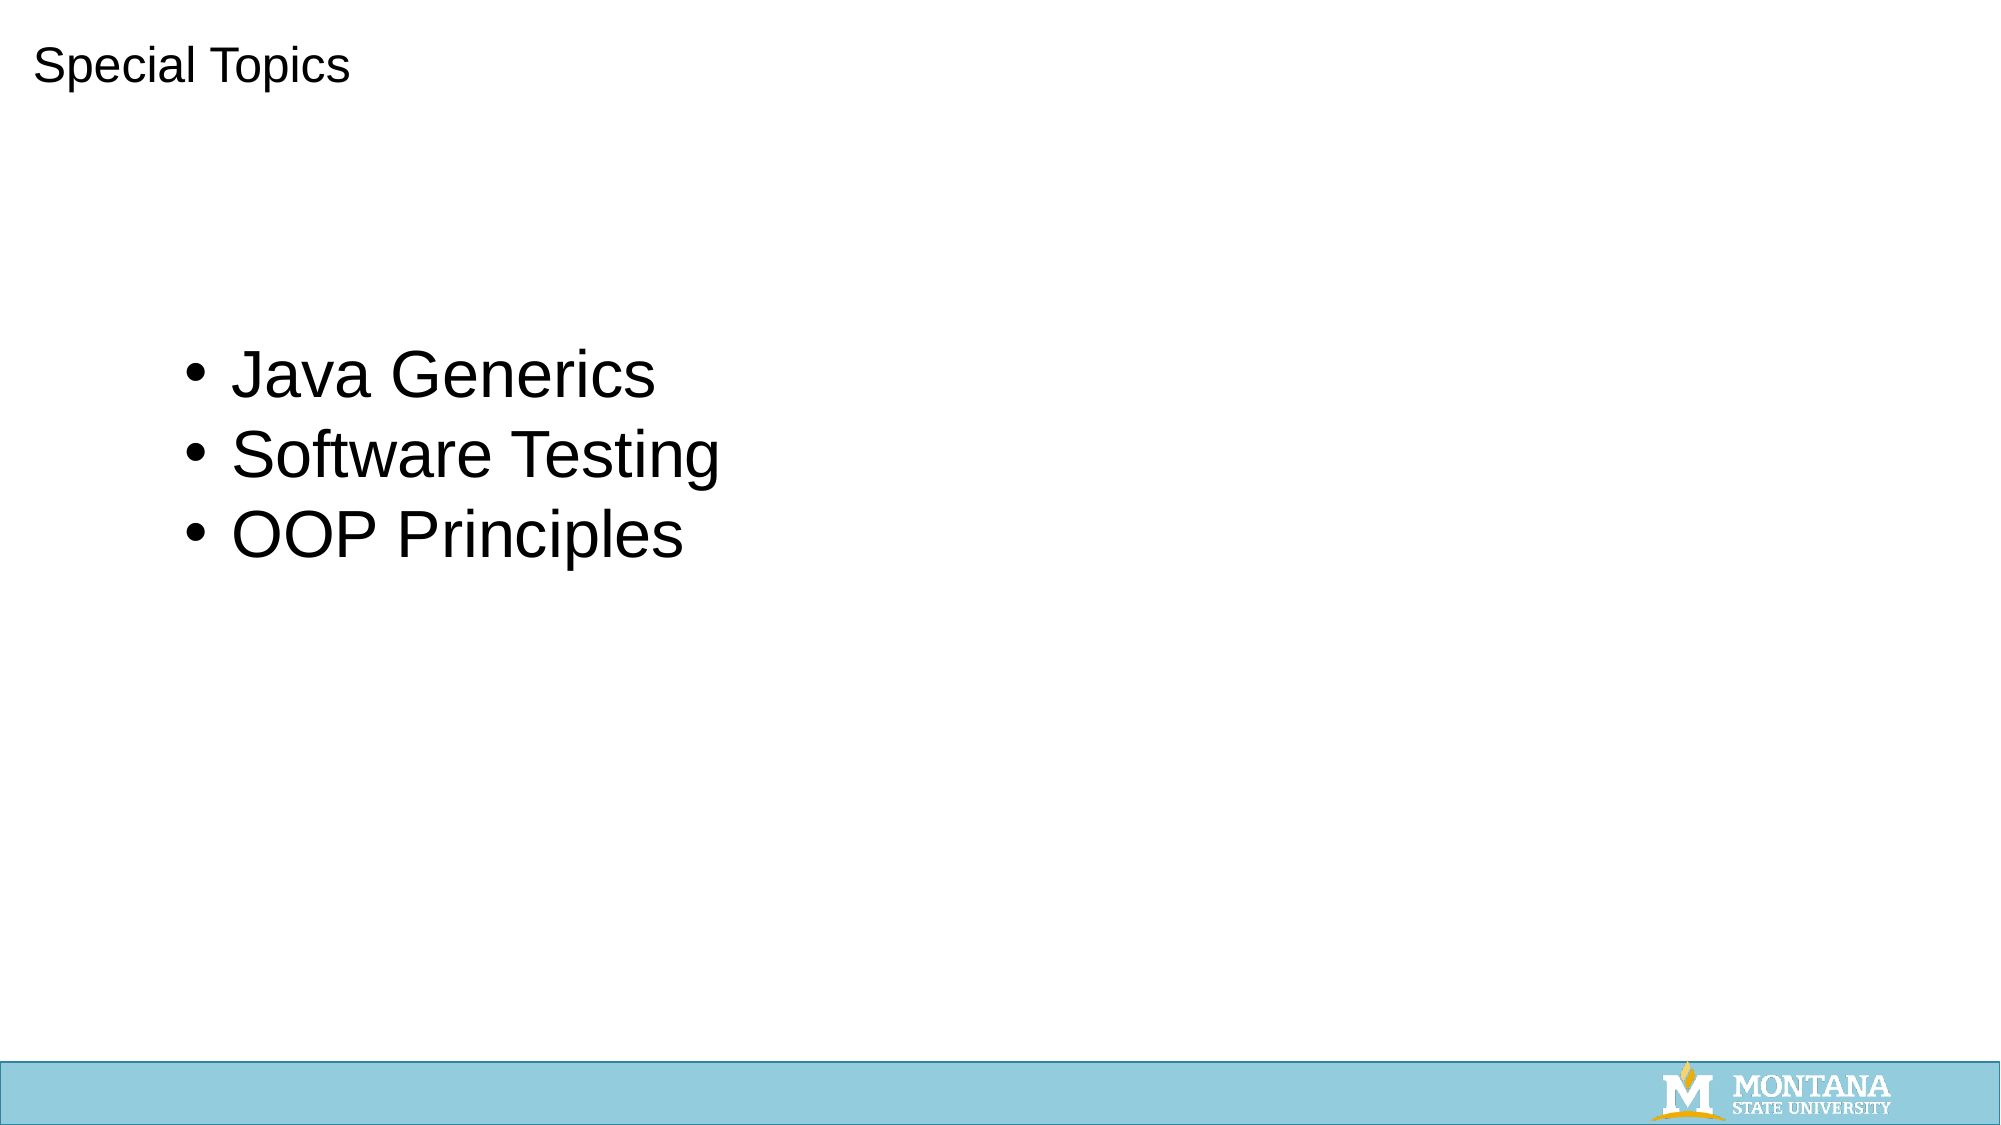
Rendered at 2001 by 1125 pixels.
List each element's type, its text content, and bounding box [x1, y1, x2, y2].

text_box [0, 1060, 1647, 1125]
text_box Java Generics Software Testing OOP Principles [169, 323, 738, 579]
picture [1649, 1060, 1892, 1122]
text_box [1892, 1060, 2000, 1125]
text_box Special Topics [18, 24, 366, 100]
